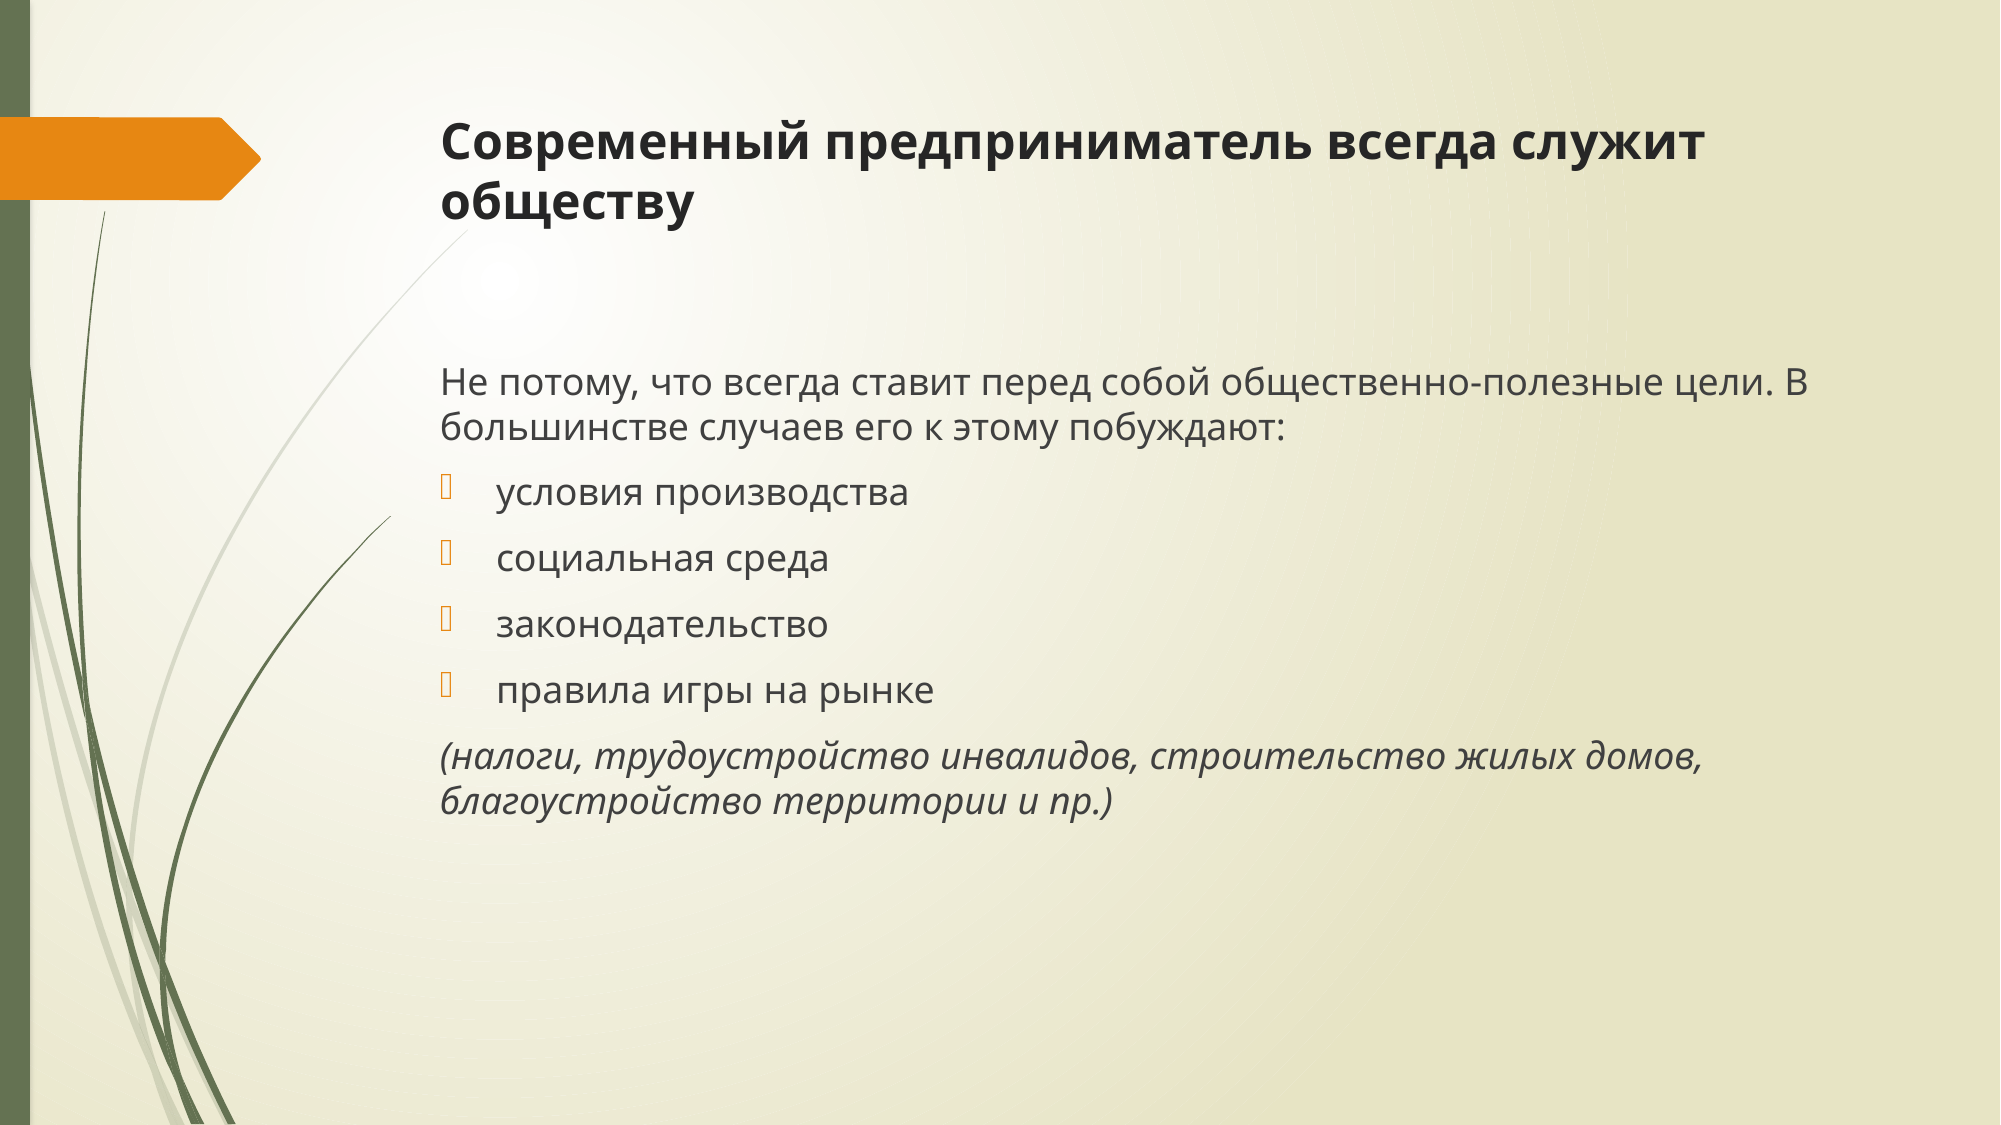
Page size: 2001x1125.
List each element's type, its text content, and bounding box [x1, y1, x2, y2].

title Современный предприниматель всегда служит обществу [425, 102, 1888, 313]
list Не потому, что всегда ставит перед собой общественно-полезные цели. В большинстве случаев его к этому побуждают: условия производства социальная среда законодательство правила игры на рынке (налоги, трудоустройство инвалидов, строительство жилых домов, благоустройство территории и пр.) [424, 350, 1888, 970]
